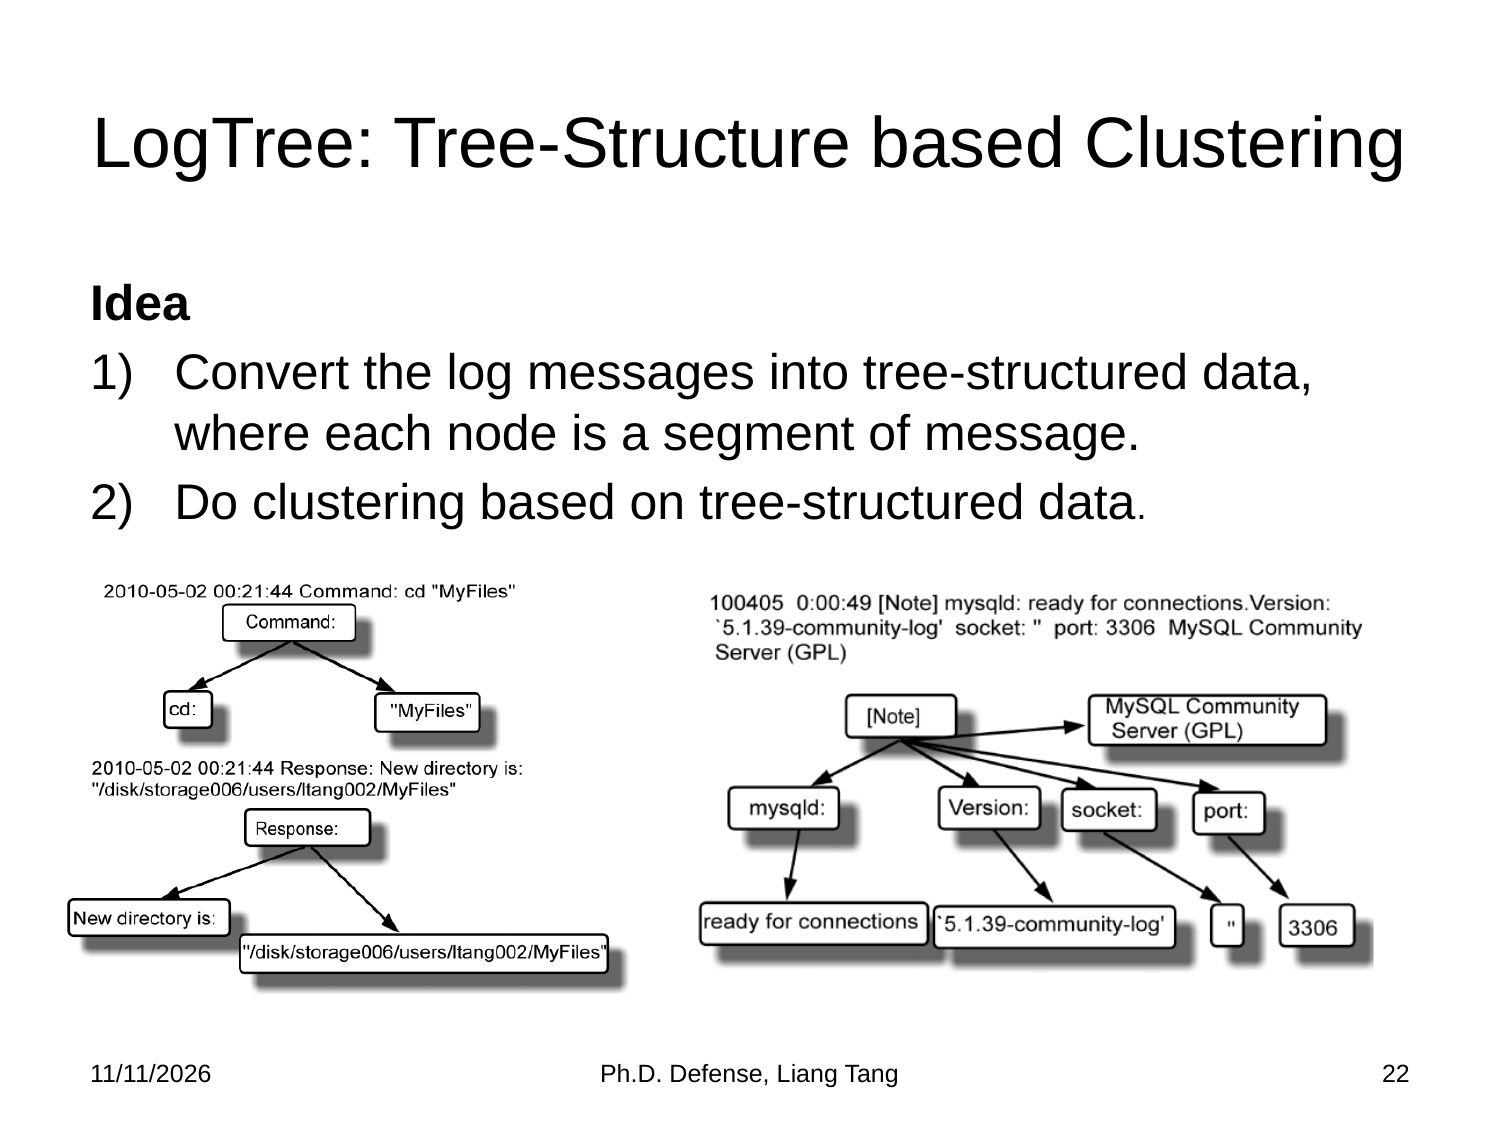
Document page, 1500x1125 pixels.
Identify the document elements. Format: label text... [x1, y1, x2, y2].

footer Ph.D. Defense, Liang Tang [512, 1042, 988, 1103]
list Idea Convert the log messages into tree-structured data, where each node is a segment of message. Do clustering based on tree-structured data. [75, 262, 1425, 1005]
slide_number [75, 1042, 425, 1103]
title LogTree: Tree-Structure based Clustering [75, 45, 1425, 233]
picture [37, 560, 639, 1004]
slide_number 22 [1074, 1042, 1425, 1103]
picture [680, 560, 1384, 974]
